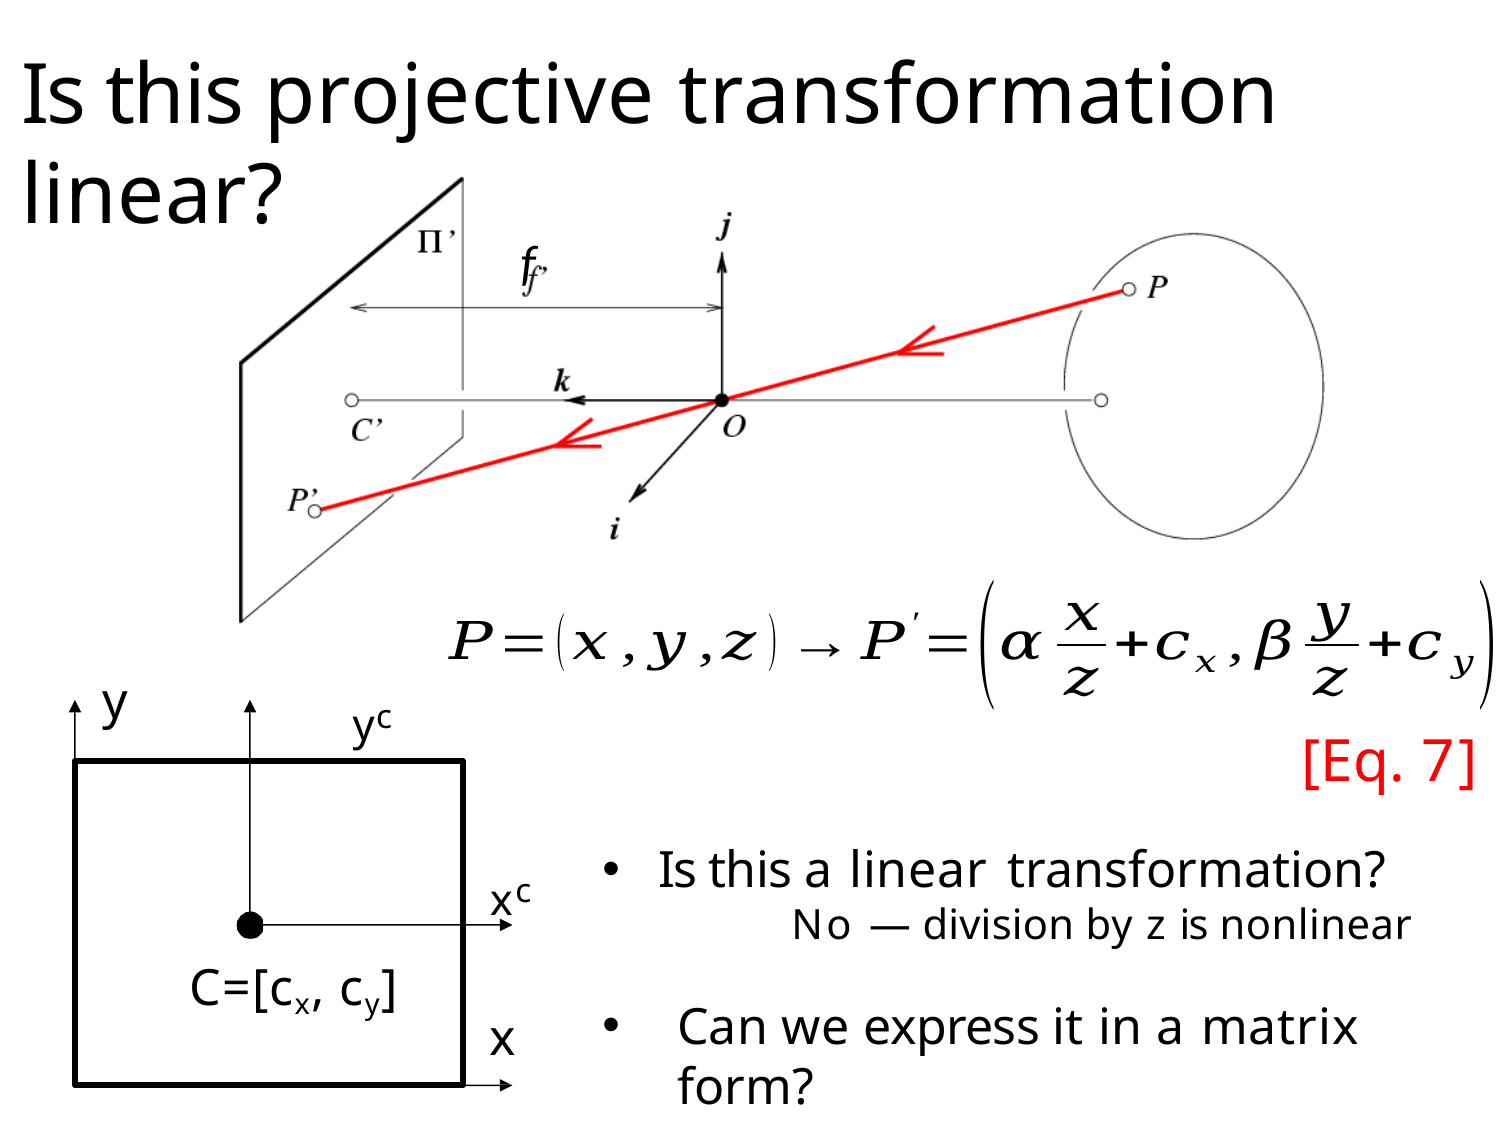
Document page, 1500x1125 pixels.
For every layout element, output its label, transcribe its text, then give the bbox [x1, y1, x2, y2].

text_box Is this a linear transformation? No — division by z is nonlinear Can we express it in a matrix form? [600, 835, 1485, 1115]
text_box [68, 699, 82, 1086]
text_box yc [350, 651, 397, 750]
title Is this projective transformation linear? [19, 38, 1481, 241]
text_box [236, 911, 264, 939]
text_box C=[cx, cy] [187, 953, 410, 1021]
text_box y [100, 666, 132, 729]
text_box x [487, 1003, 520, 1066]
text_box [249, 924, 513, 932]
text_box [74, 1079, 513, 1092]
text_box xc [487, 825, 535, 924]
text_box [243, 699, 257, 924]
text_box [238, 241, 1325, 624]
text_box f [518, 228, 539, 291]
text_box [Eq. 7] [1299, 721, 1485, 794]
text_box [76, 760, 463, 1084]
